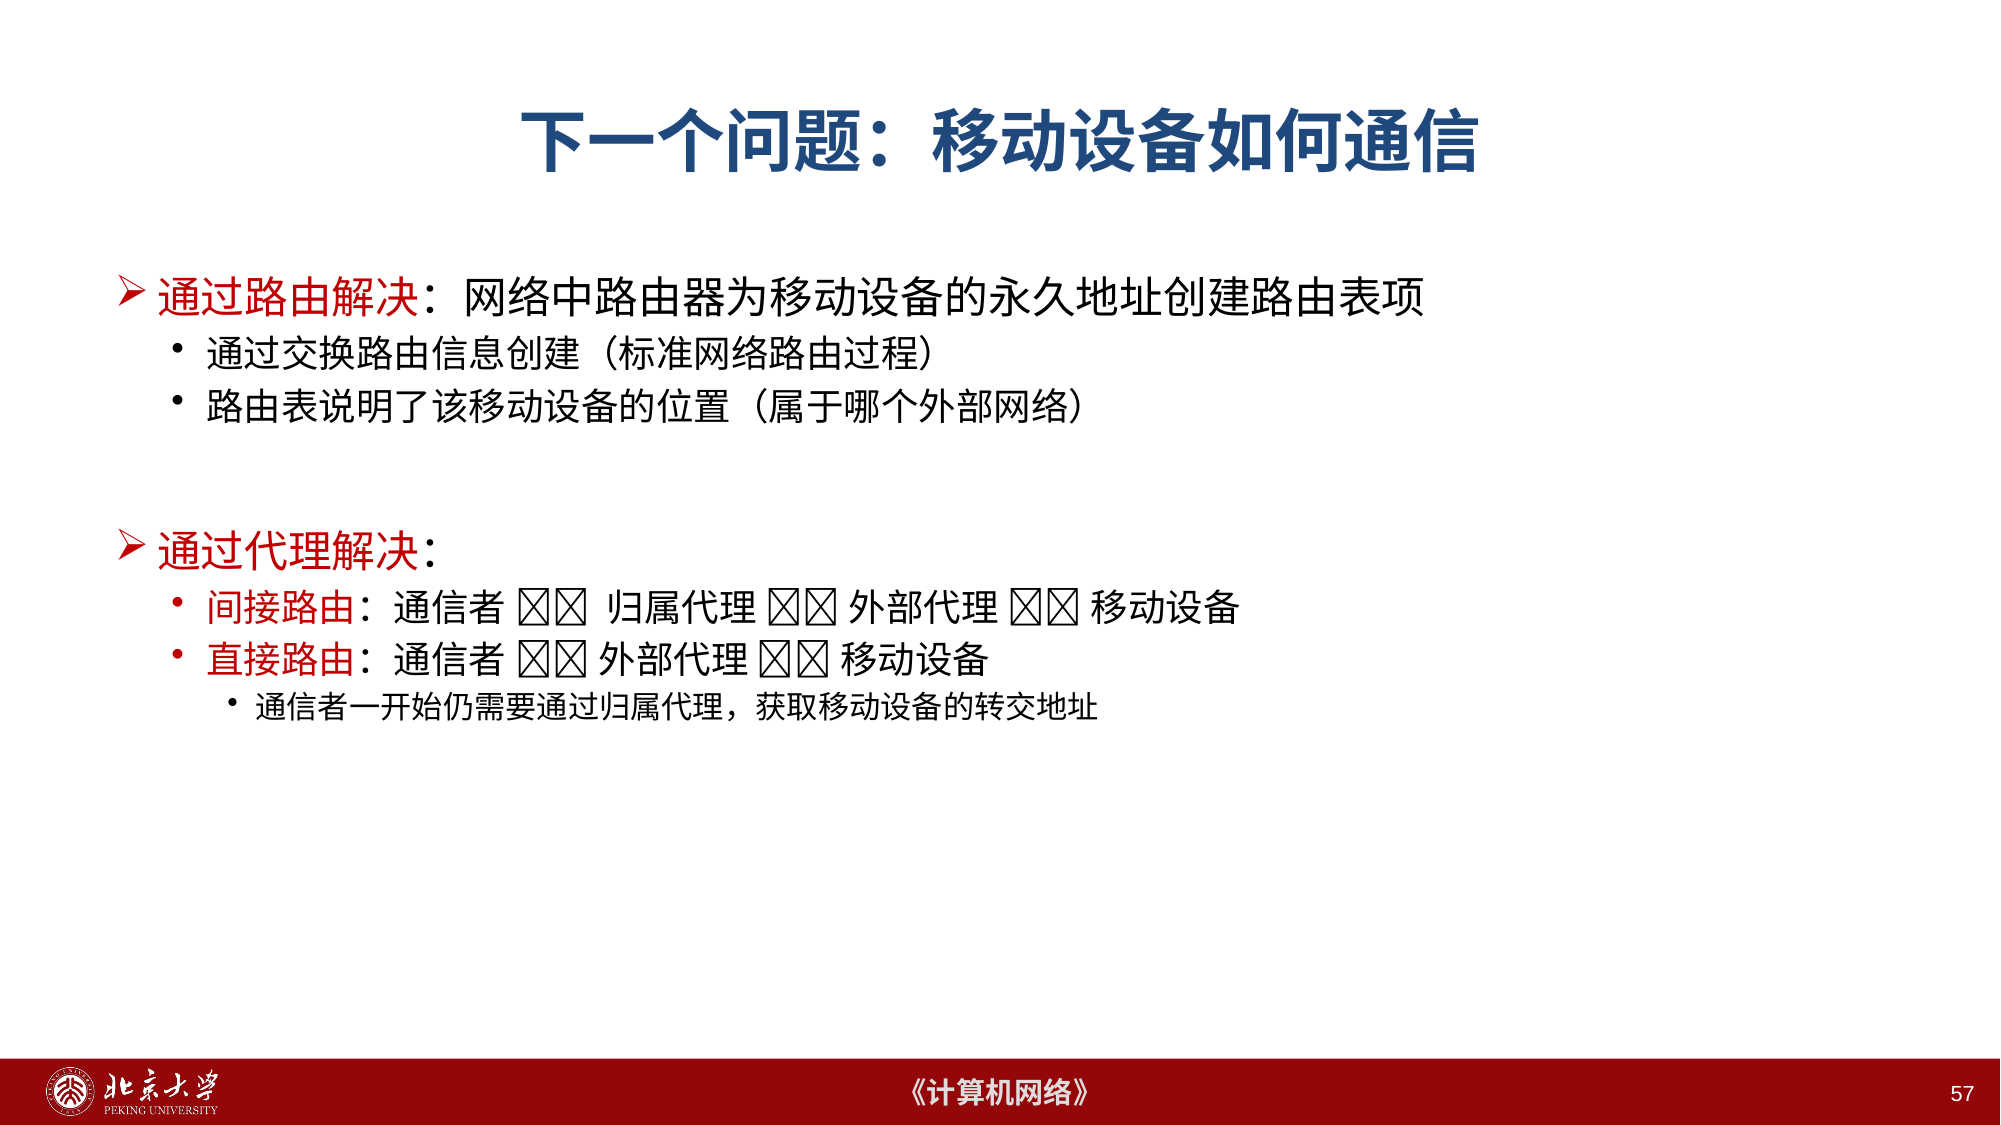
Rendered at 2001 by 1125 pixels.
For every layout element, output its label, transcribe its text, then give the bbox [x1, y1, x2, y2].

title 下一个问题：移动设备如何通信 [99, 45, 1900, 233]
picture [46, 1067, 218, 1116]
slide_number 57 [1522, 1072, 1990, 1125]
list 通过路由解决：网络中路由器为移动设备的永久地址创建路由表项 通过交换路由信息创建（标准网络路由过程） 路由表说明了该移动设备的位置（属于哪个外部网络） 通过代理解决： 间接路由：通信者  归属代理  外部代理  移动设备 直接路由：通信者  外部代理  移动设备 通信者一开始仍需要通过归属代理，获取移动设备的转交地址 [99, 262, 1900, 1005]
